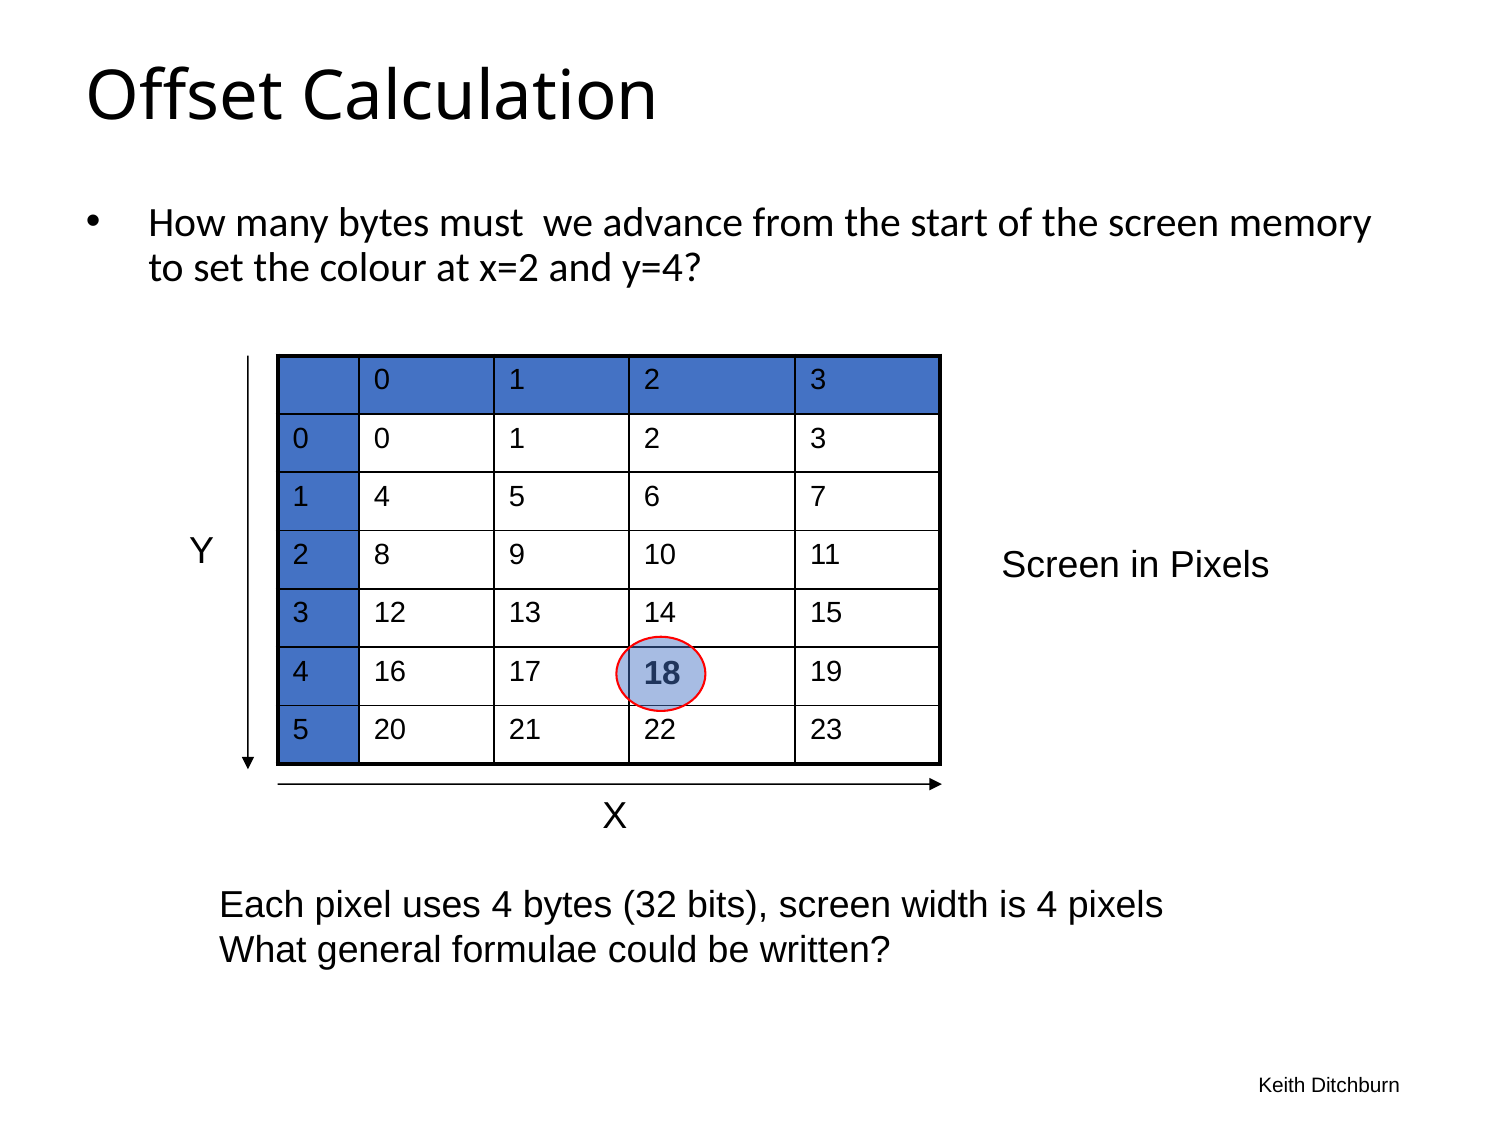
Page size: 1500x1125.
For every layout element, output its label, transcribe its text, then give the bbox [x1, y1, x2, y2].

text_box [241, 355, 255, 770]
table_cell 0 [280, 415, 358, 471]
table_cell 18 [689, 648, 794, 705]
table_cell 19 [796, 648, 938, 705]
text_box Y [174, 518, 230, 578]
table_cell 5 [280, 706, 358, 762]
table_cell 21 [495, 706, 628, 762]
table_header [280, 358, 358, 413]
table_cell 3 [796, 415, 938, 471]
table_cell 13 [495, 590, 628, 646]
list How many bytes must we advance from the start of the screen memory to set the colour at x=2 and y=4? [70, 193, 1396, 327]
table_cell 2 [280, 531, 358, 588]
table_cell 15 [796, 590, 938, 646]
table_cell 6 [630, 473, 794, 530]
text_box Each pixel uses 4 bytes (32 bits), screen width is 4 pixels What general formulae could be written? [204, 872, 1179, 978]
table_cell 0 [360, 415, 493, 471]
table_cell 2 [630, 415, 794, 471]
table_header 2 [630, 358, 794, 413]
text_box [615, 635, 707, 712]
text_box Screen in Pixels [986, 533, 1285, 593]
table_cell 16 [360, 648, 493, 705]
table_cell 12 [360, 590, 493, 646]
table_cell 8 [360, 531, 493, 588]
table_cell 20 [360, 706, 493, 762]
table_cell 4 [360, 473, 493, 530]
table_cell 7 [796, 473, 938, 530]
title Offset Calculation [70, 31, 1421, 164]
table_header 1 [495, 358, 628, 413]
table_header 0 [360, 358, 493, 413]
table_header 3 [796, 358, 938, 413]
table_cell 9 [495, 531, 628, 588]
text_box X [587, 784, 643, 844]
table_cell 3 [280, 590, 358, 646]
table_cell 11 [796, 531, 938, 588]
table_cell 5 [495, 473, 628, 530]
table_cell 1 [280, 473, 358, 530]
table_cell 4 [280, 648, 358, 705]
table_cell 1 [495, 415, 628, 471]
table_cell 22 [630, 706, 794, 762]
table_cell 14 [630, 590, 794, 646]
table_cell 10 [630, 531, 794, 588]
table_cell 17 [495, 648, 628, 705]
text_box [643, 777, 942, 791]
table_cell 23 [796, 706, 938, 762]
